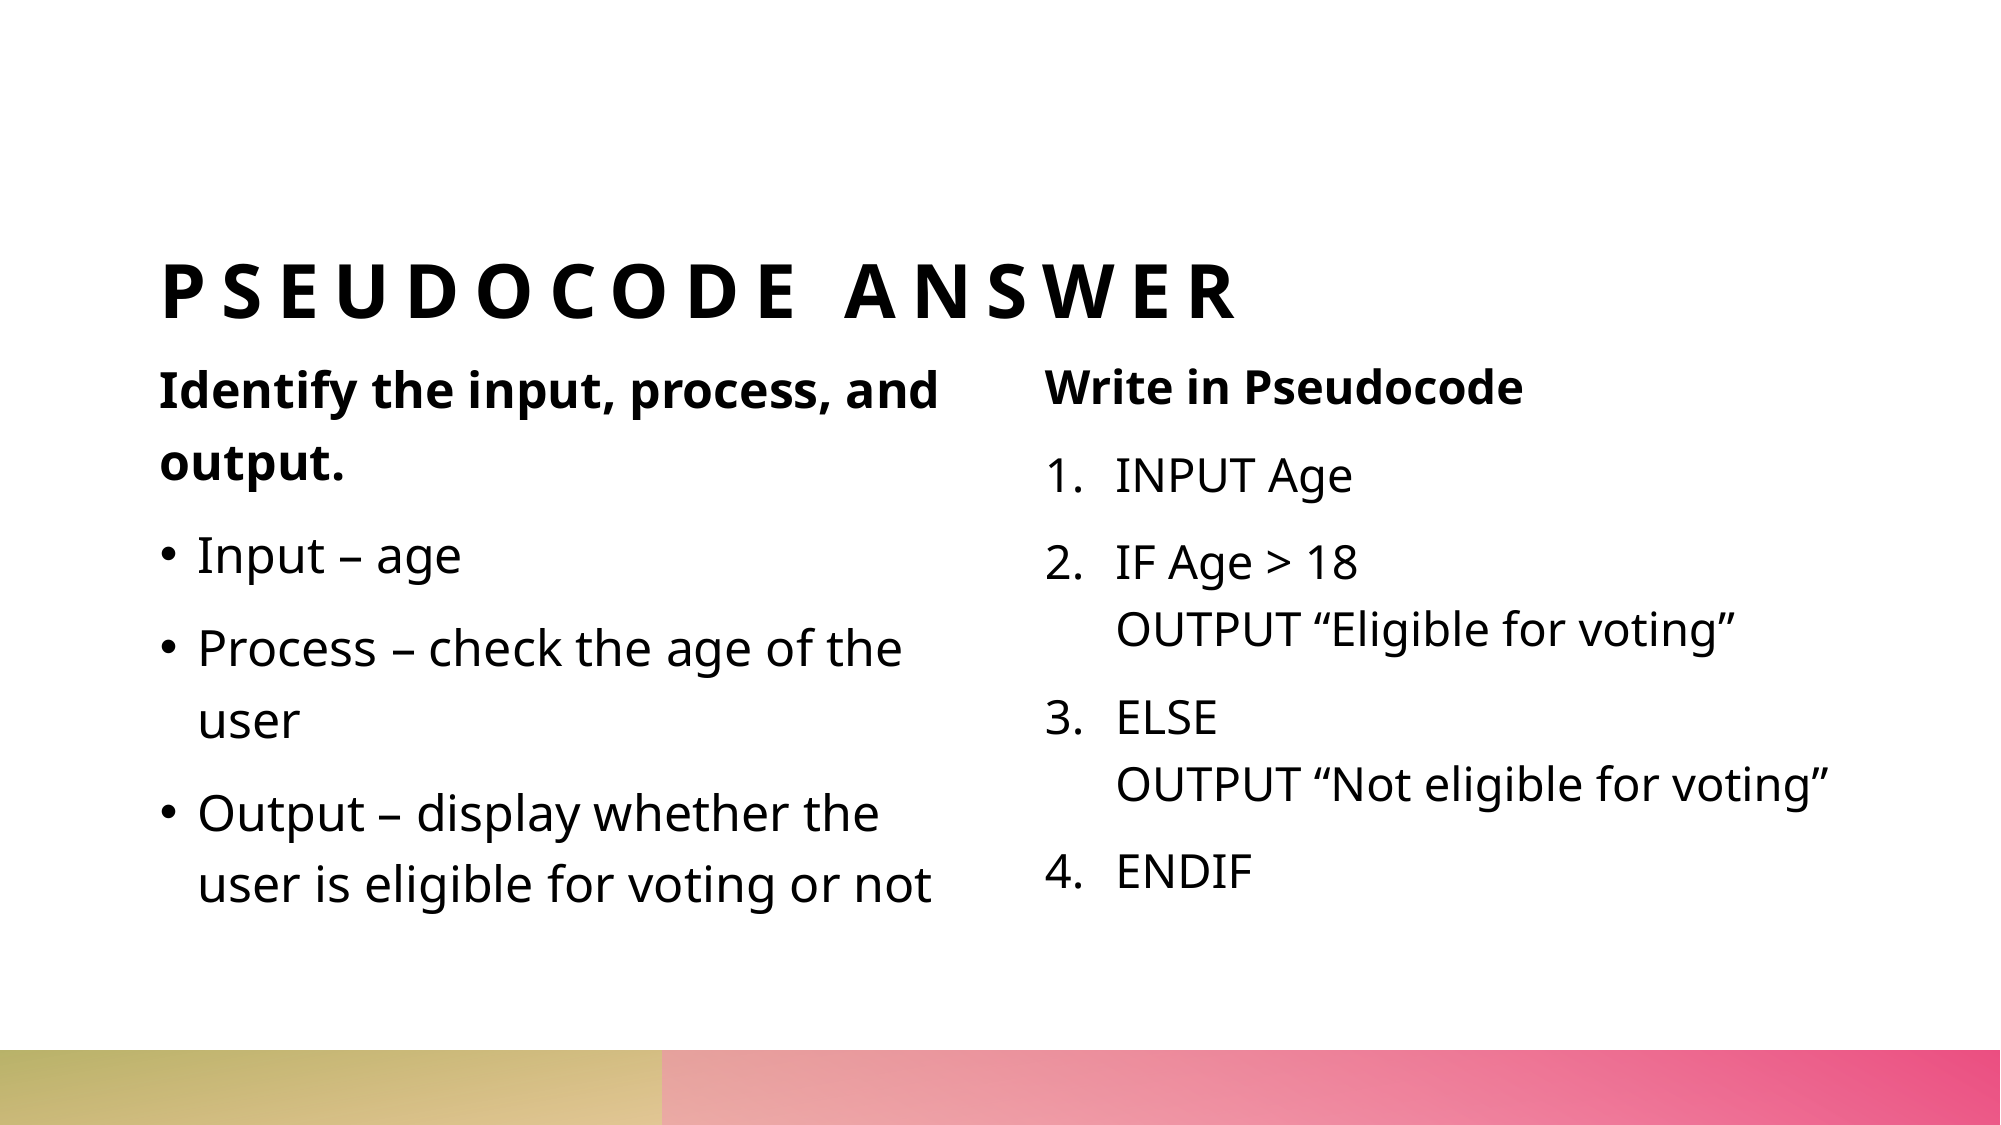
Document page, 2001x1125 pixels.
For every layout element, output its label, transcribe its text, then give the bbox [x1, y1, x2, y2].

list Write in Pseudocode INPUT Age IF Age > 18 OUTPUT “Eligible for voting” ELSE OUTPUT “Not eligible for voting” ENDIF [1044, 346, 1840, 996]
list Identify the input, process, and output. Input – age Process – check the age of the user Output – display whether the user is eligible for voting or not [159, 346, 955, 996]
title PSEUDOCODE ANSWER [159, 131, 1840, 334]
